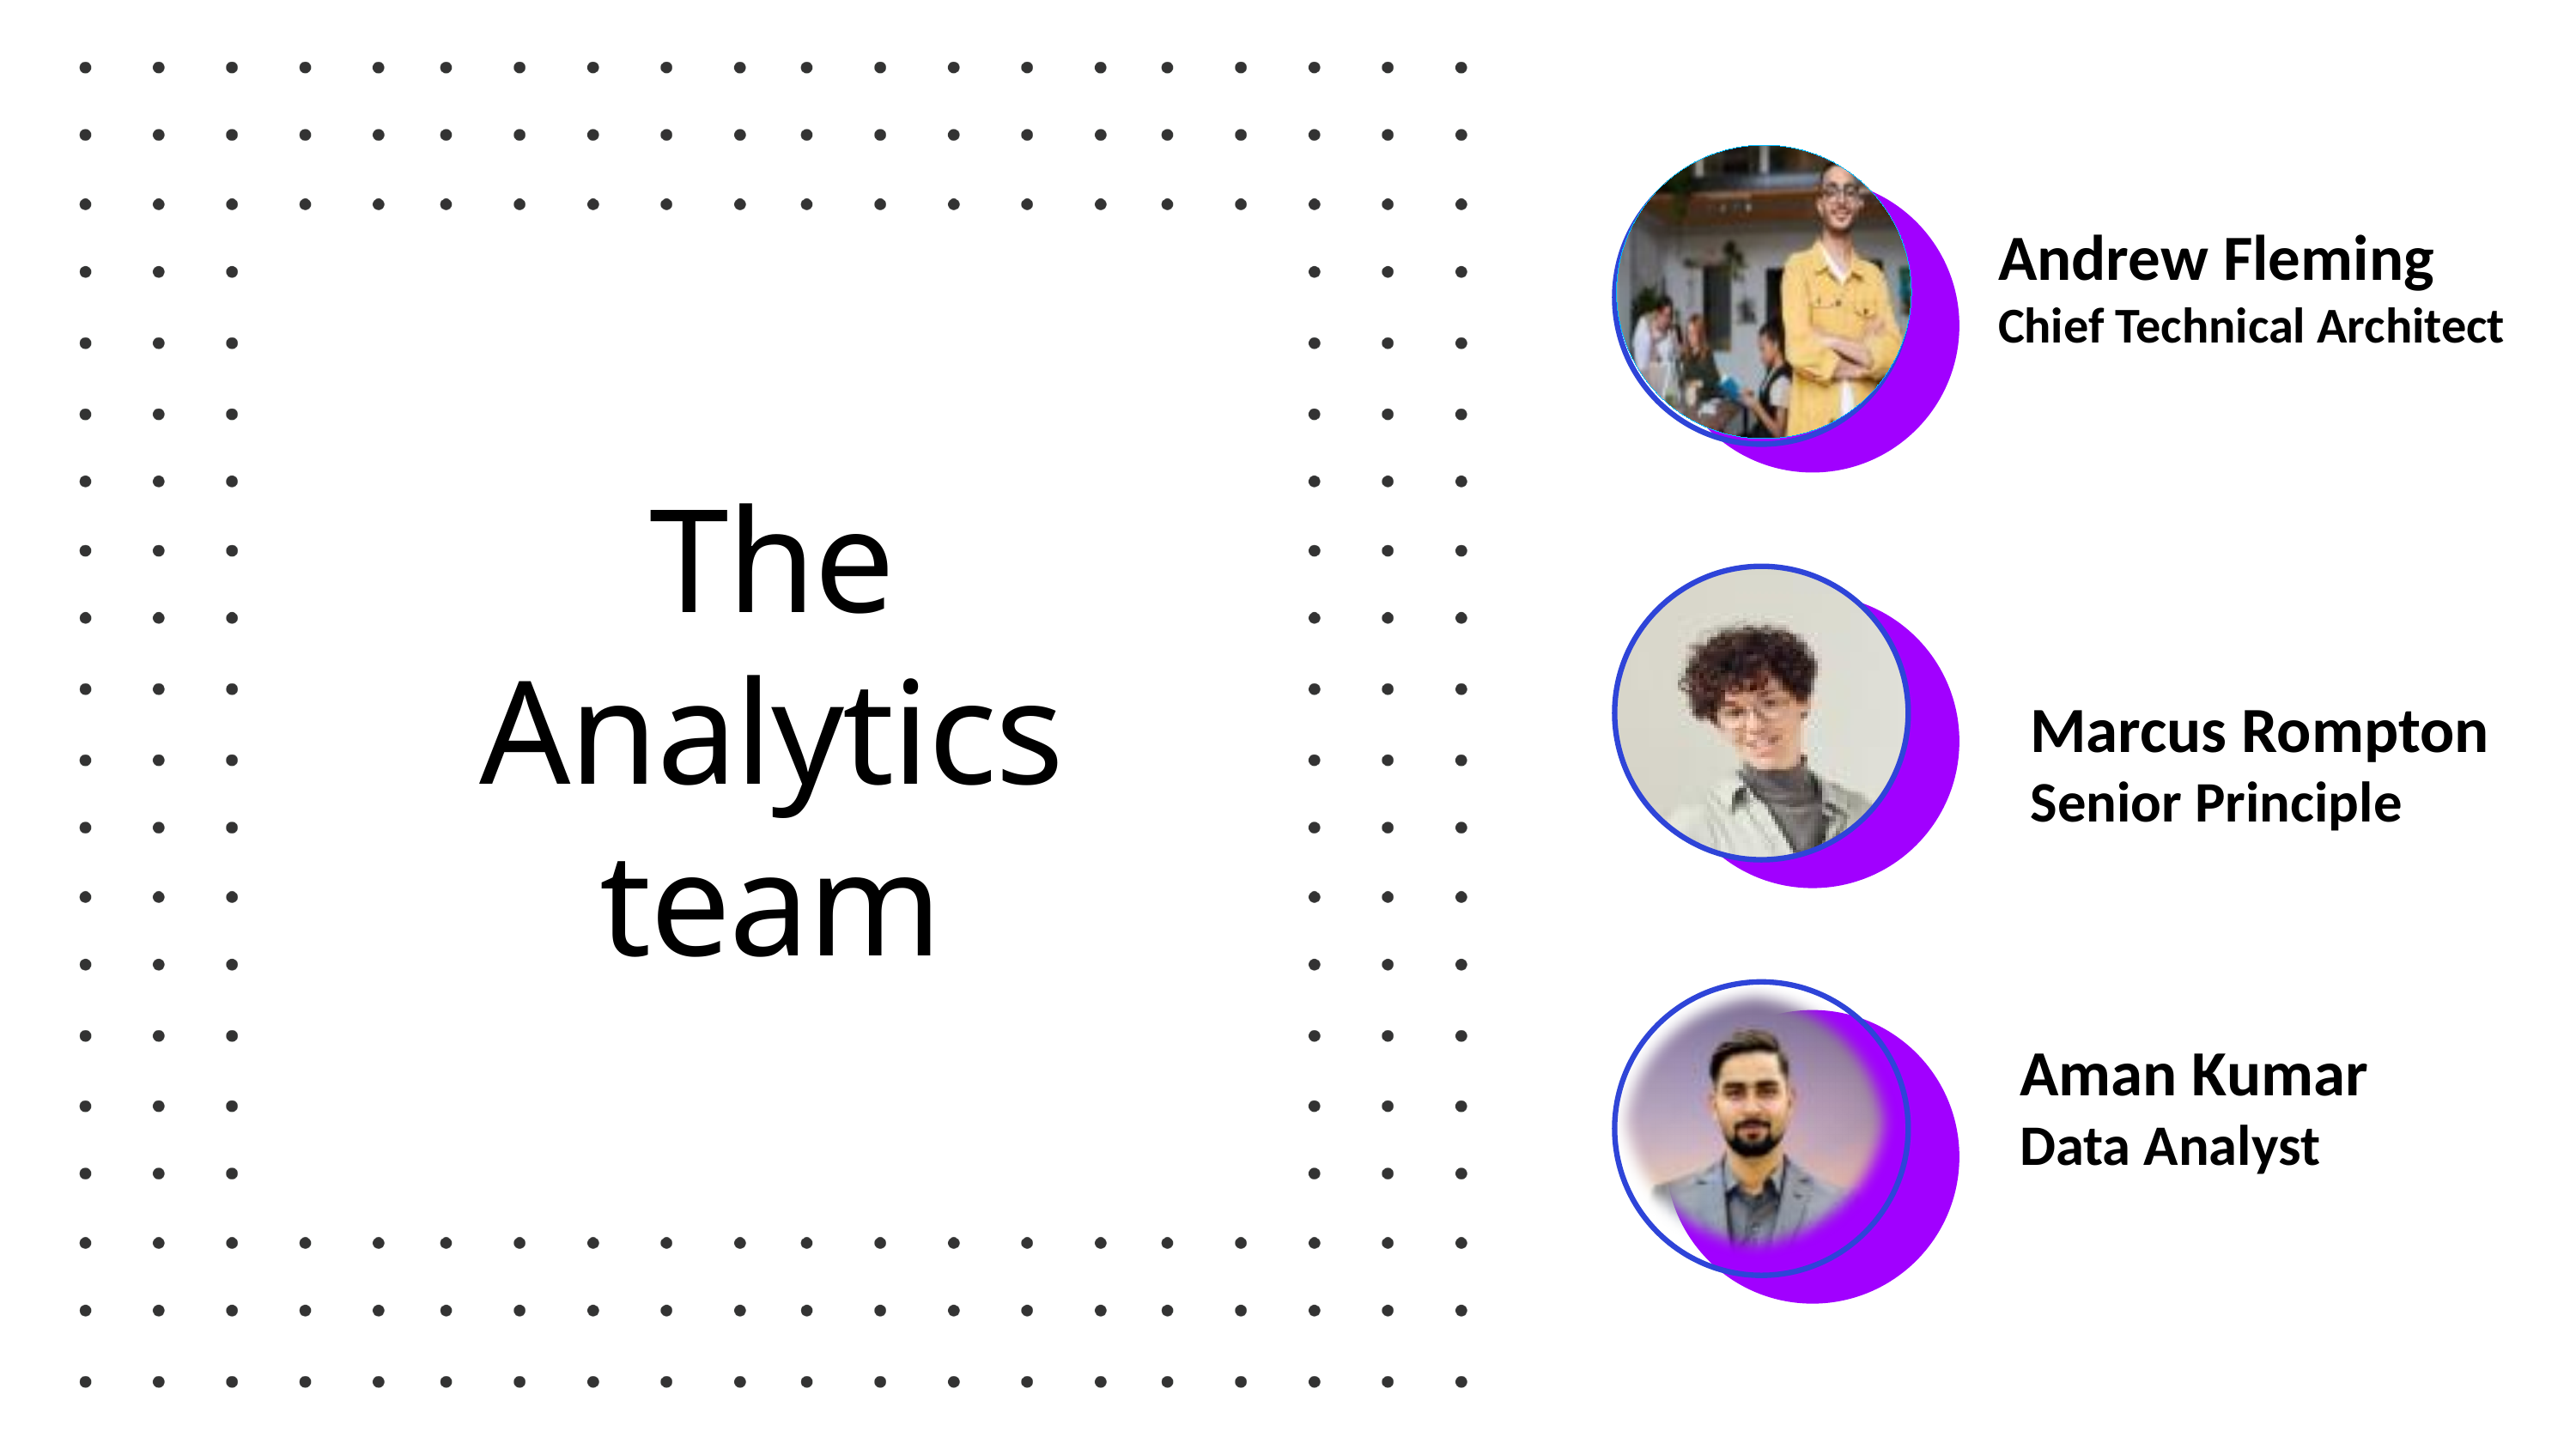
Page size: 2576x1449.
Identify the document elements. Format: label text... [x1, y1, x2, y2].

text_box Andrew Fleming Chief Technical Architect [1985, 209, 2576, 360]
text_box [1616, 186, 1661, 397]
text_box Aman Kumar Data Analyst [2007, 1024, 2501, 1184]
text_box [1665, 179, 1960, 473]
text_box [1607, 563, 1916, 863]
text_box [70, 57, 1472, 1392]
text_box [1672, 145, 1856, 177]
text_box [1612, 198, 1661, 409]
text_box Marcus Rompton Senior Principle [2017, 681, 2523, 840]
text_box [1665, 1009, 1960, 1304]
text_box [1665, 594, 1960, 888]
picture [1609, 981, 1900, 1261]
